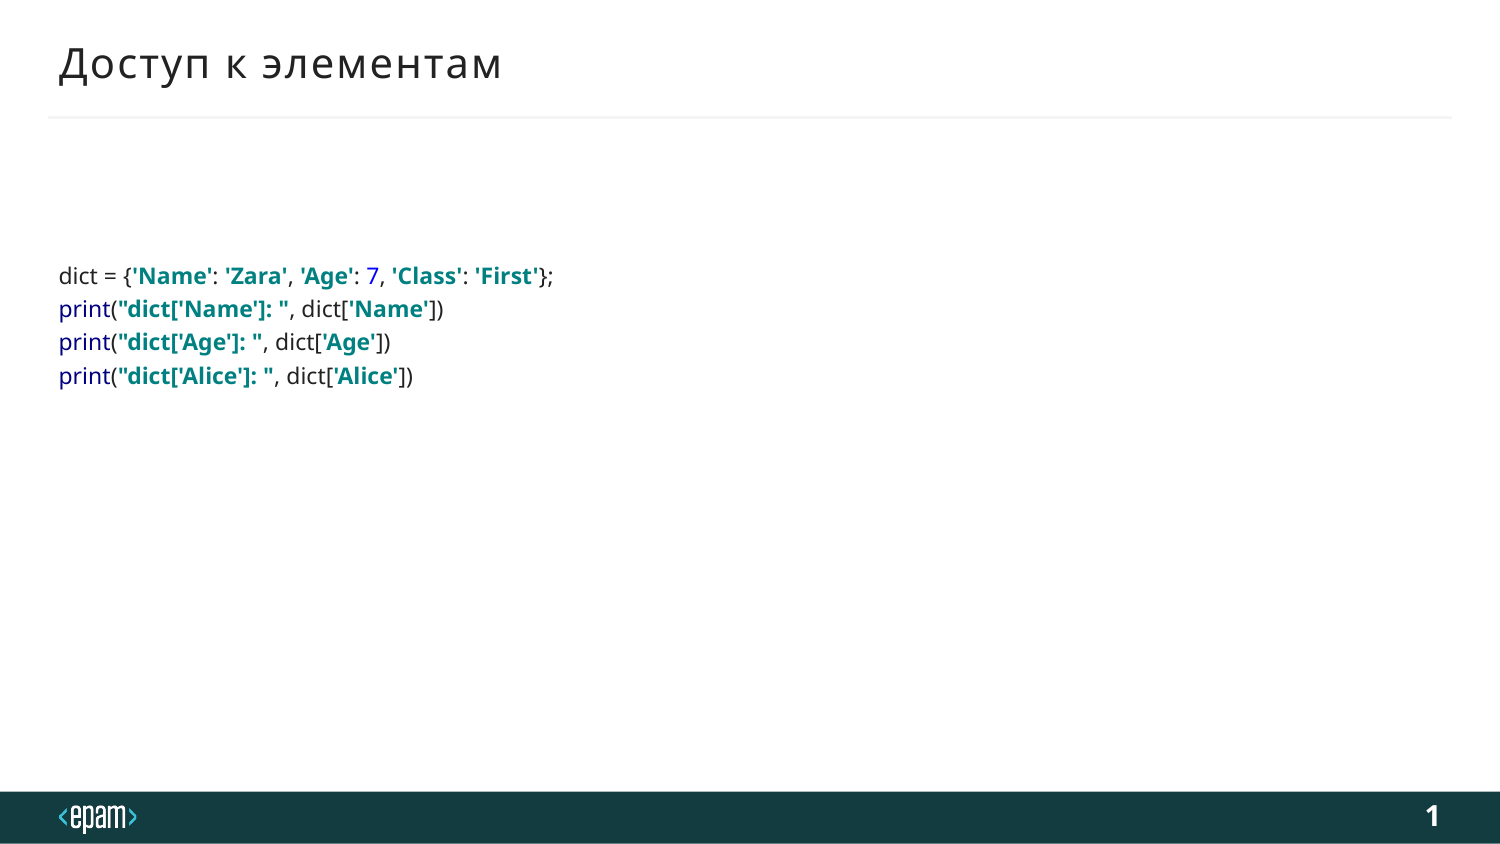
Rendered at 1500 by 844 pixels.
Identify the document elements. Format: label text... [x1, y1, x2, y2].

slide_number 1 [1216, 791, 1442, 844]
list dict = {'Name': 'Zara', 'Age': 7, 'Class': 'First'}; print("dict['Name']: ", dict['Name']) print("dict['Age']: ", dict['Age']) print("dict['Alice']: ", dict['Alice']) [58, 177, 1442, 735]
title Доступ к элементам [59, 37, 1442, 87]
